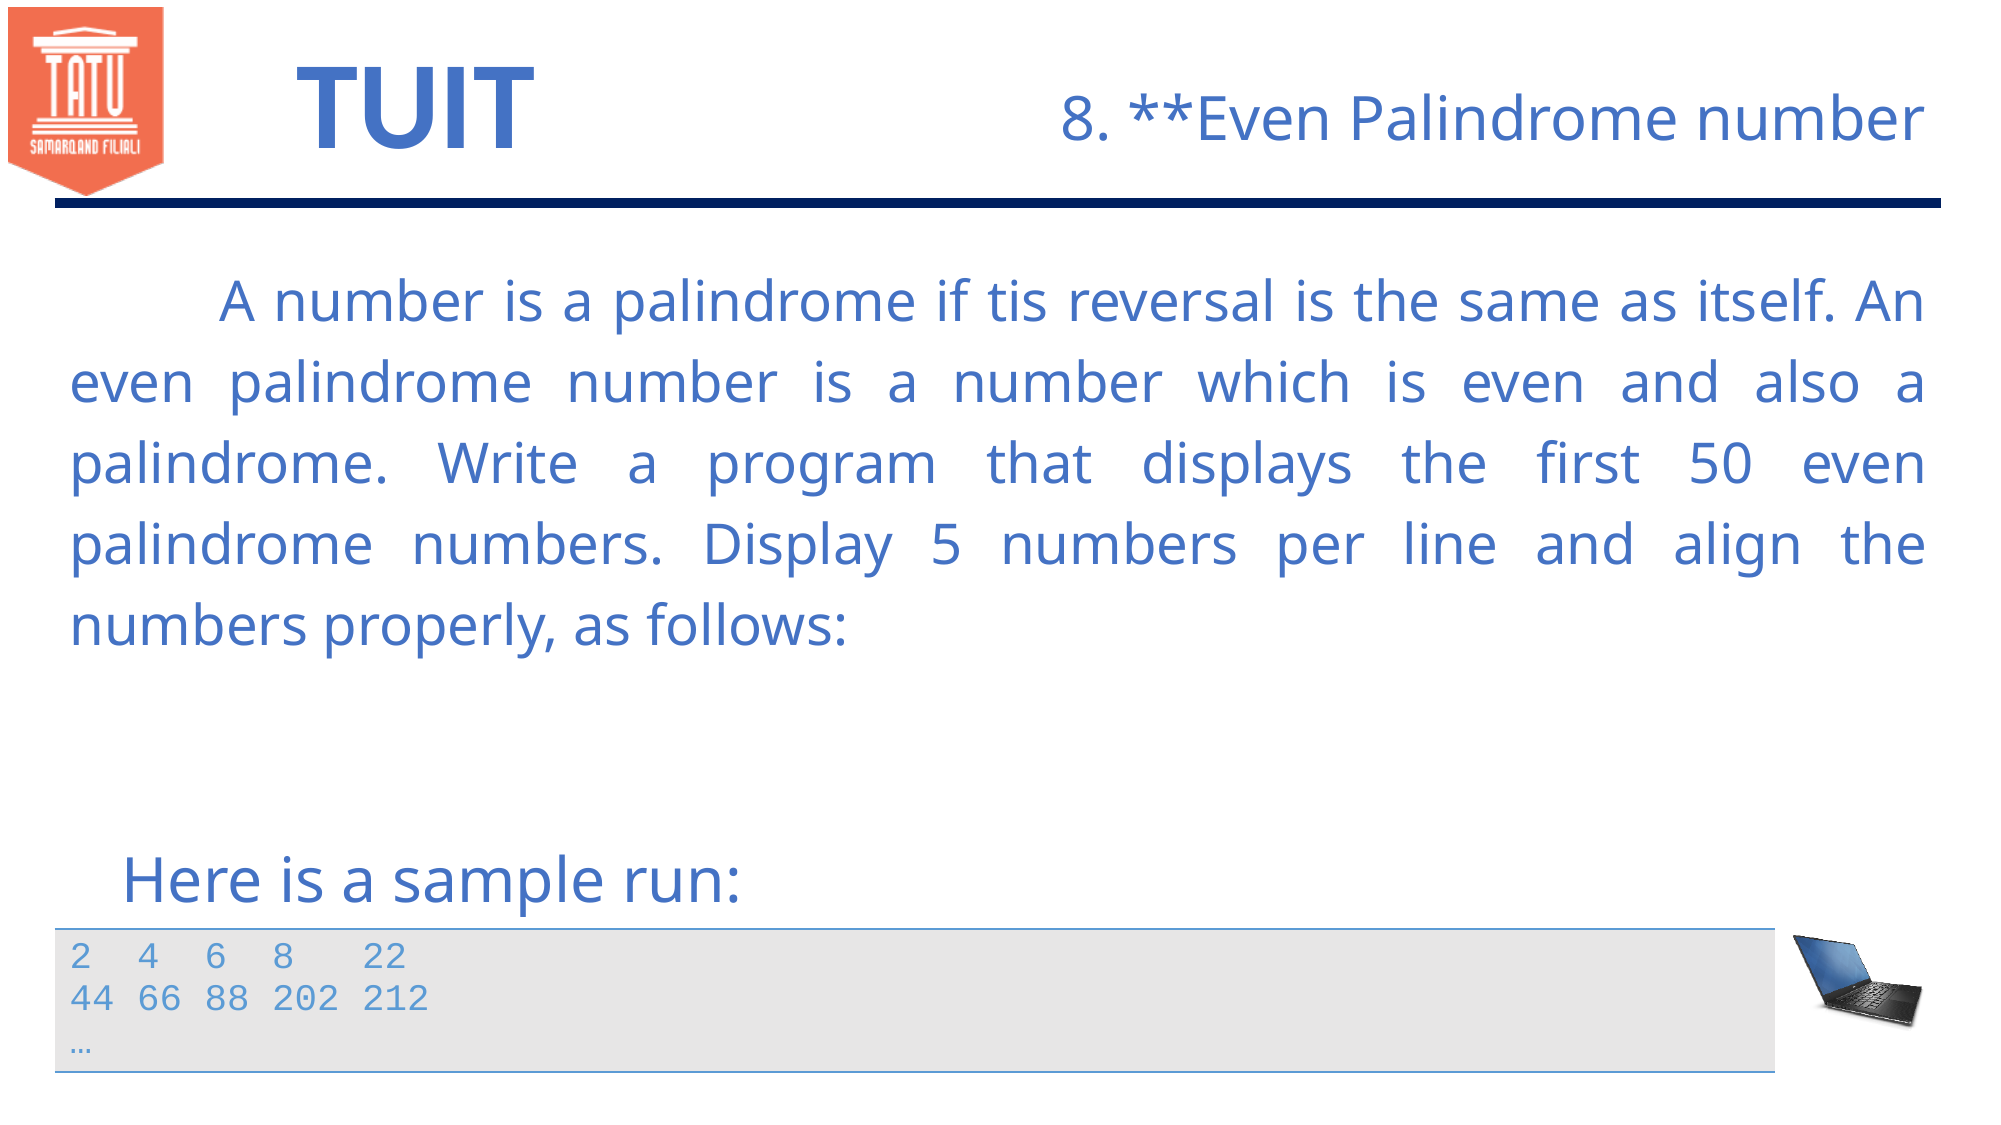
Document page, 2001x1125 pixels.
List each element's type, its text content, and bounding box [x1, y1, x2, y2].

picture [1787, 929, 1928, 1035]
text_box A number is a palindrome if tis reversal is the same as itself. An even palindrome number is a number which is even and also a palindrome. Write a program that displays the first 50 even palindrome numbers. Display 5 numbers per line and align the numbers properly, as follows: [54, 244, 1943, 614]
picture [8, 7, 164, 196]
text_box [79, 282, 1967, 1125]
text_box TUIT [281, 39, 571, 162]
text_box Here is a sample run: [106, 817, 758, 923]
text_box 8. **Even Palindrome number [971, 48, 1942, 162]
table_header 2 4 6 8 22 44 66 88 202 212 … [55, 930, 1775, 1071]
